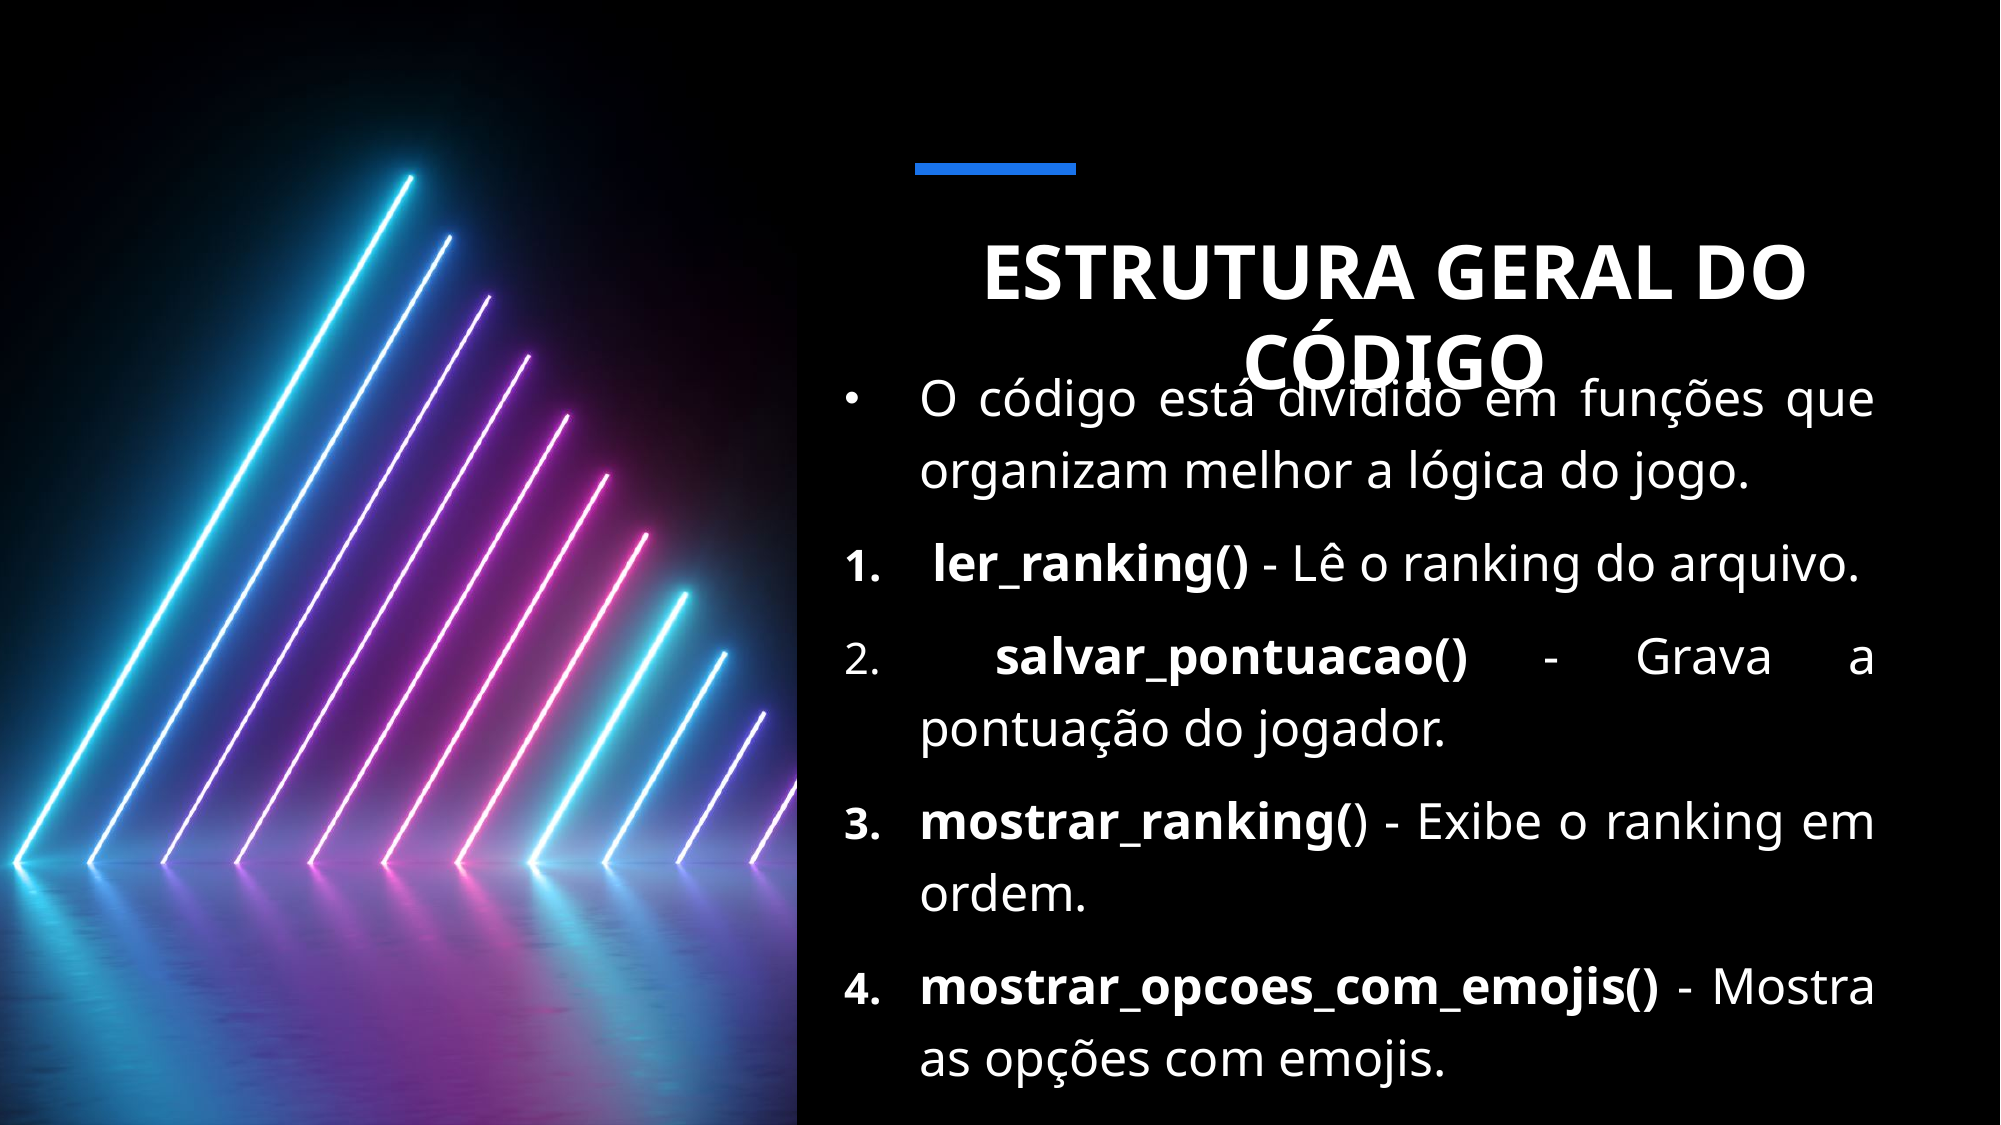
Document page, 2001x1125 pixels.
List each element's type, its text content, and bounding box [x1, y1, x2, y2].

list O código está dividido em funções que organizam melhor a lógica do jogo. ler_ranking() - Lê o ranking do arquivo. salvar_pontuacao() - Grava a pontuação do jogador. mostrar_ranking() - Exibe o ranking em ordem. mostrar_opcoes_com_emojis() - Mostra as opções com emojis. [829, 347, 1892, 1125]
picture [0, 0, 797, 1125]
text_box [797, 0, 2000, 1125]
title ESTRUTURA GERAL DO CÓDIGO [846, 216, 1945, 397]
